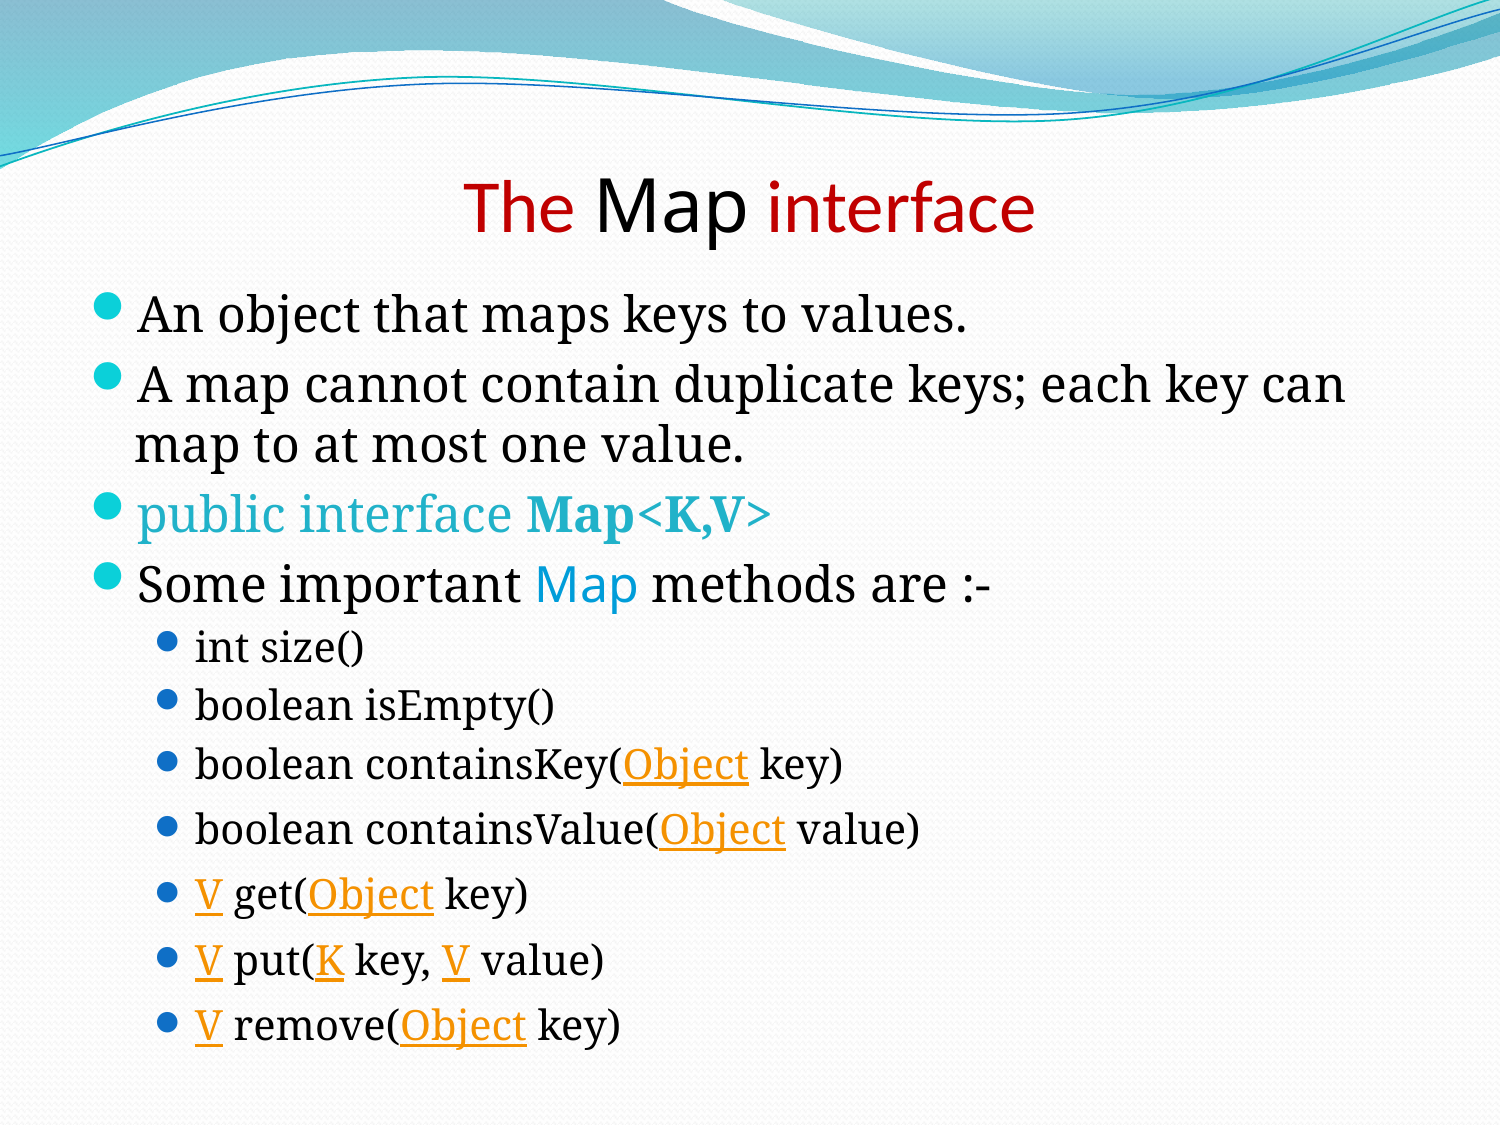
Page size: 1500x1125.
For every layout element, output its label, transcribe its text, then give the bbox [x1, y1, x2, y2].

list An object that maps keys to values. A map cannot contain duplicate keys; each key can map to at most one value. public interface Map<K,V> Some important Map methods are :- int size() boolean isEmpty() boolean containsKey(Object key) boolean containsValue(Object value) V get(Object key) V put(K key, V value) V remove(Object key) [75, 275, 1425, 1070]
title The Map interface [75, 149, 1425, 275]
